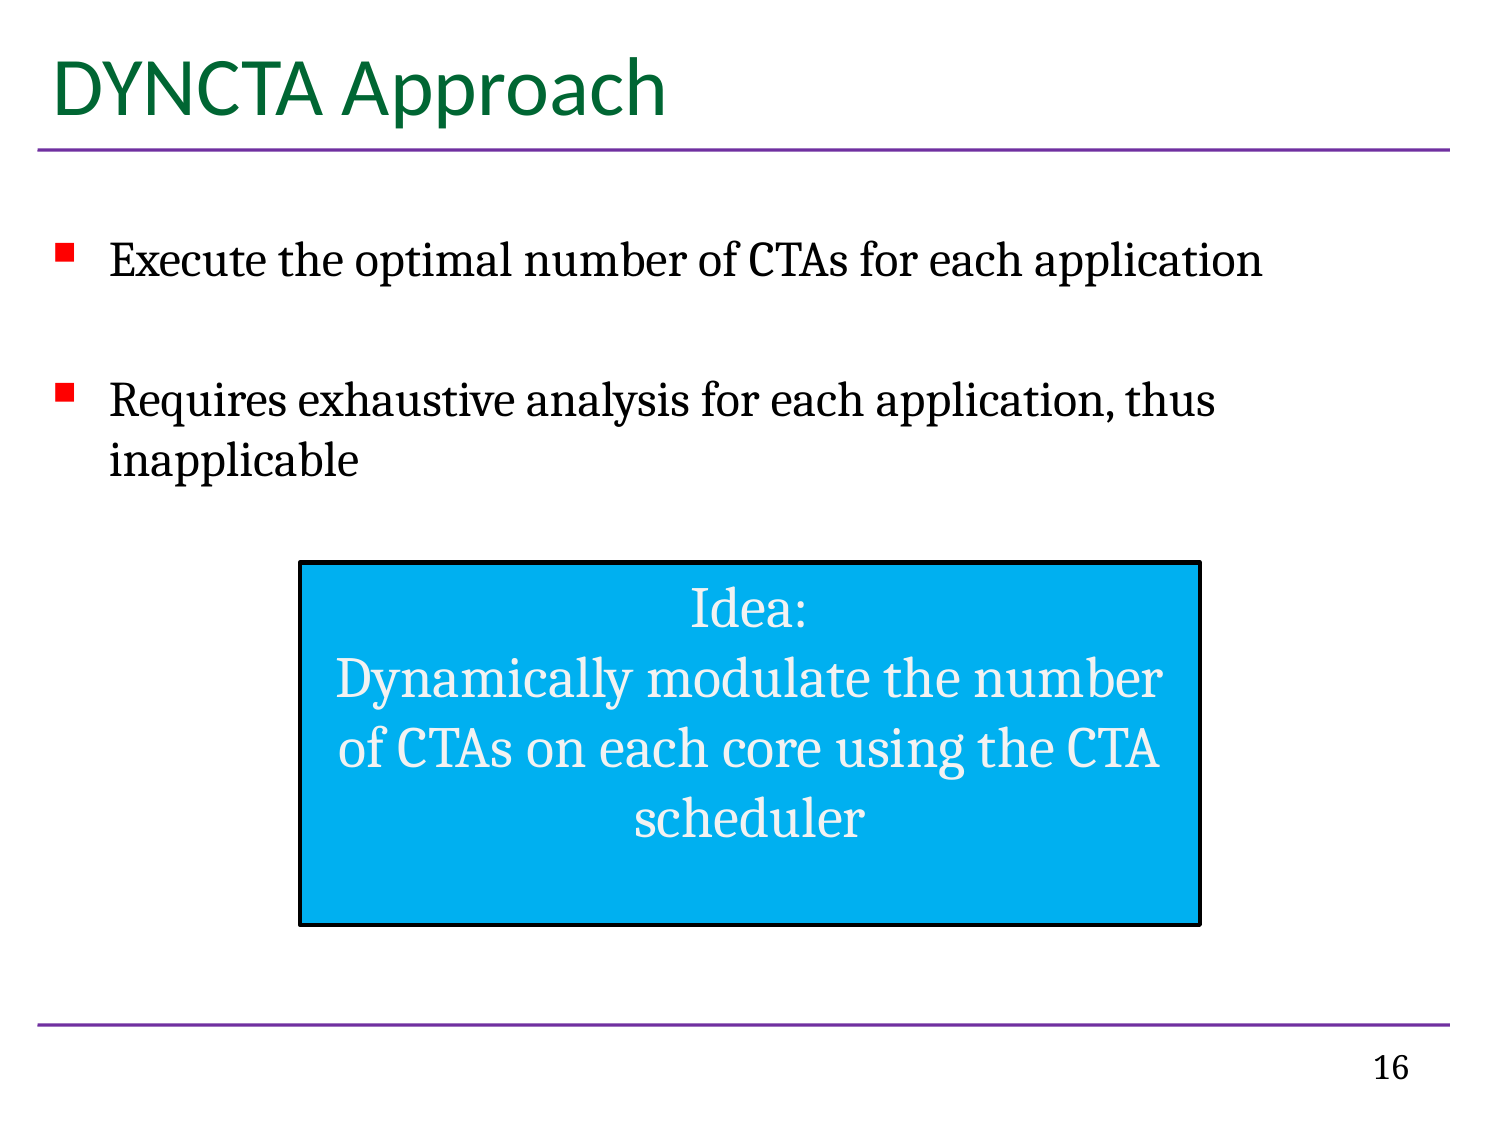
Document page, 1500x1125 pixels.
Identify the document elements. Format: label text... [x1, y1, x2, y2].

text_box Idea: Dynamically modulate the number of CTAs on each core using the CTA scheduler [298, 560, 1202, 927]
title DYNCTA Approach [37, 24, 1451, 148]
list Execute the optimal number of CTAs for each application Requires exhaustive analysis for each application, thus inapplicable [37, 148, 1451, 1026]
slide_number 16 [1074, 1023, 1426, 1100]
